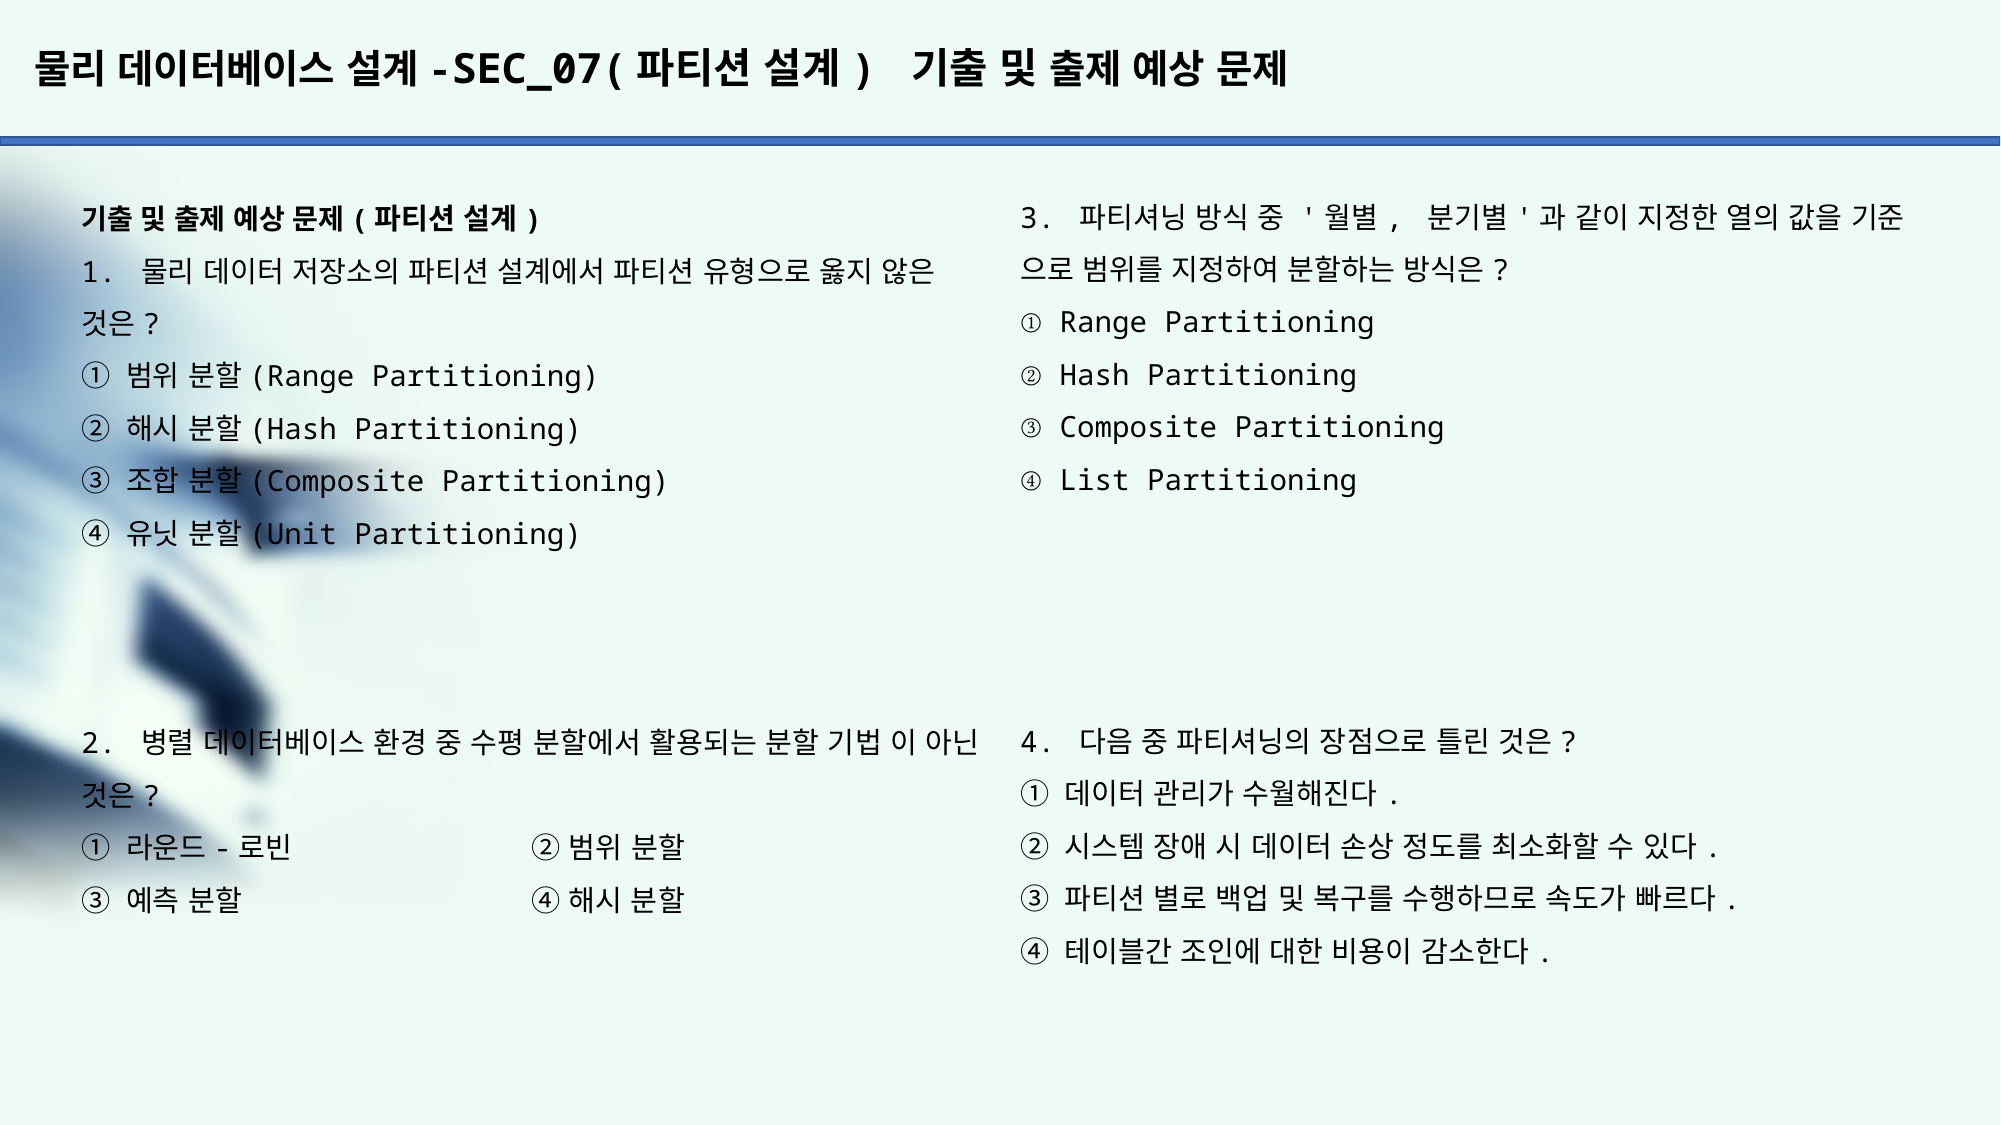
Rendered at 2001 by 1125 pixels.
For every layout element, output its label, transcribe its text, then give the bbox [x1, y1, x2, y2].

picture [0, 146, 2000, 1125]
text_box 기출 및 출제 예상 문제(파티션 설계) 1. 물리 데이터 저장소의 파티션 설계에서 파티션 유형으로 옳지 않은 것은? ① 범위 분할(Range Partitioning) ② 해시 분할(Hash Partitioning) ③ 조합 분할(Composite Partitioning) ④ 유닛 분할(Unit Partitioning) 2. 병렬 데이터베이스 환경 중 수평 분할에서 활용되는 분할 기법 이 아닌 것은? ① 라운드-로빈 ② 범위 분할 ③ 예측 분할 ④ 해시 분할 [66, 175, 1000, 925]
title 물리 데이터베이스 설계-SEC_07(파티션 설계) 기출 및 출제 예상 문제 [19, 14, 1993, 126]
picture [0, 0, 2000, 136]
text_box 3. 파티셔닝 방식 중 '월별, 분기별'과 같이 지정한 열의 값을 기준 으로 범위를 지정하여 분할하는 방식은? ① Range Partitioning ② Hash Partitioning ③ Composite Partitioning ④ List Partitioning 4. 다음 중 파티셔닝의 장점으로 틀린 것은? ① 데이터 관리가 수월해진다. ② 시스템 장애 시 데이터 손상 정도를 최소화할 수 있다. ③ 파티션 별로 백업 및 복구를 수행하므로 속도가 빠르다. ④ 테이블간 조인에 대한 비용이 감소한다. [1005, 174, 2000, 976]
